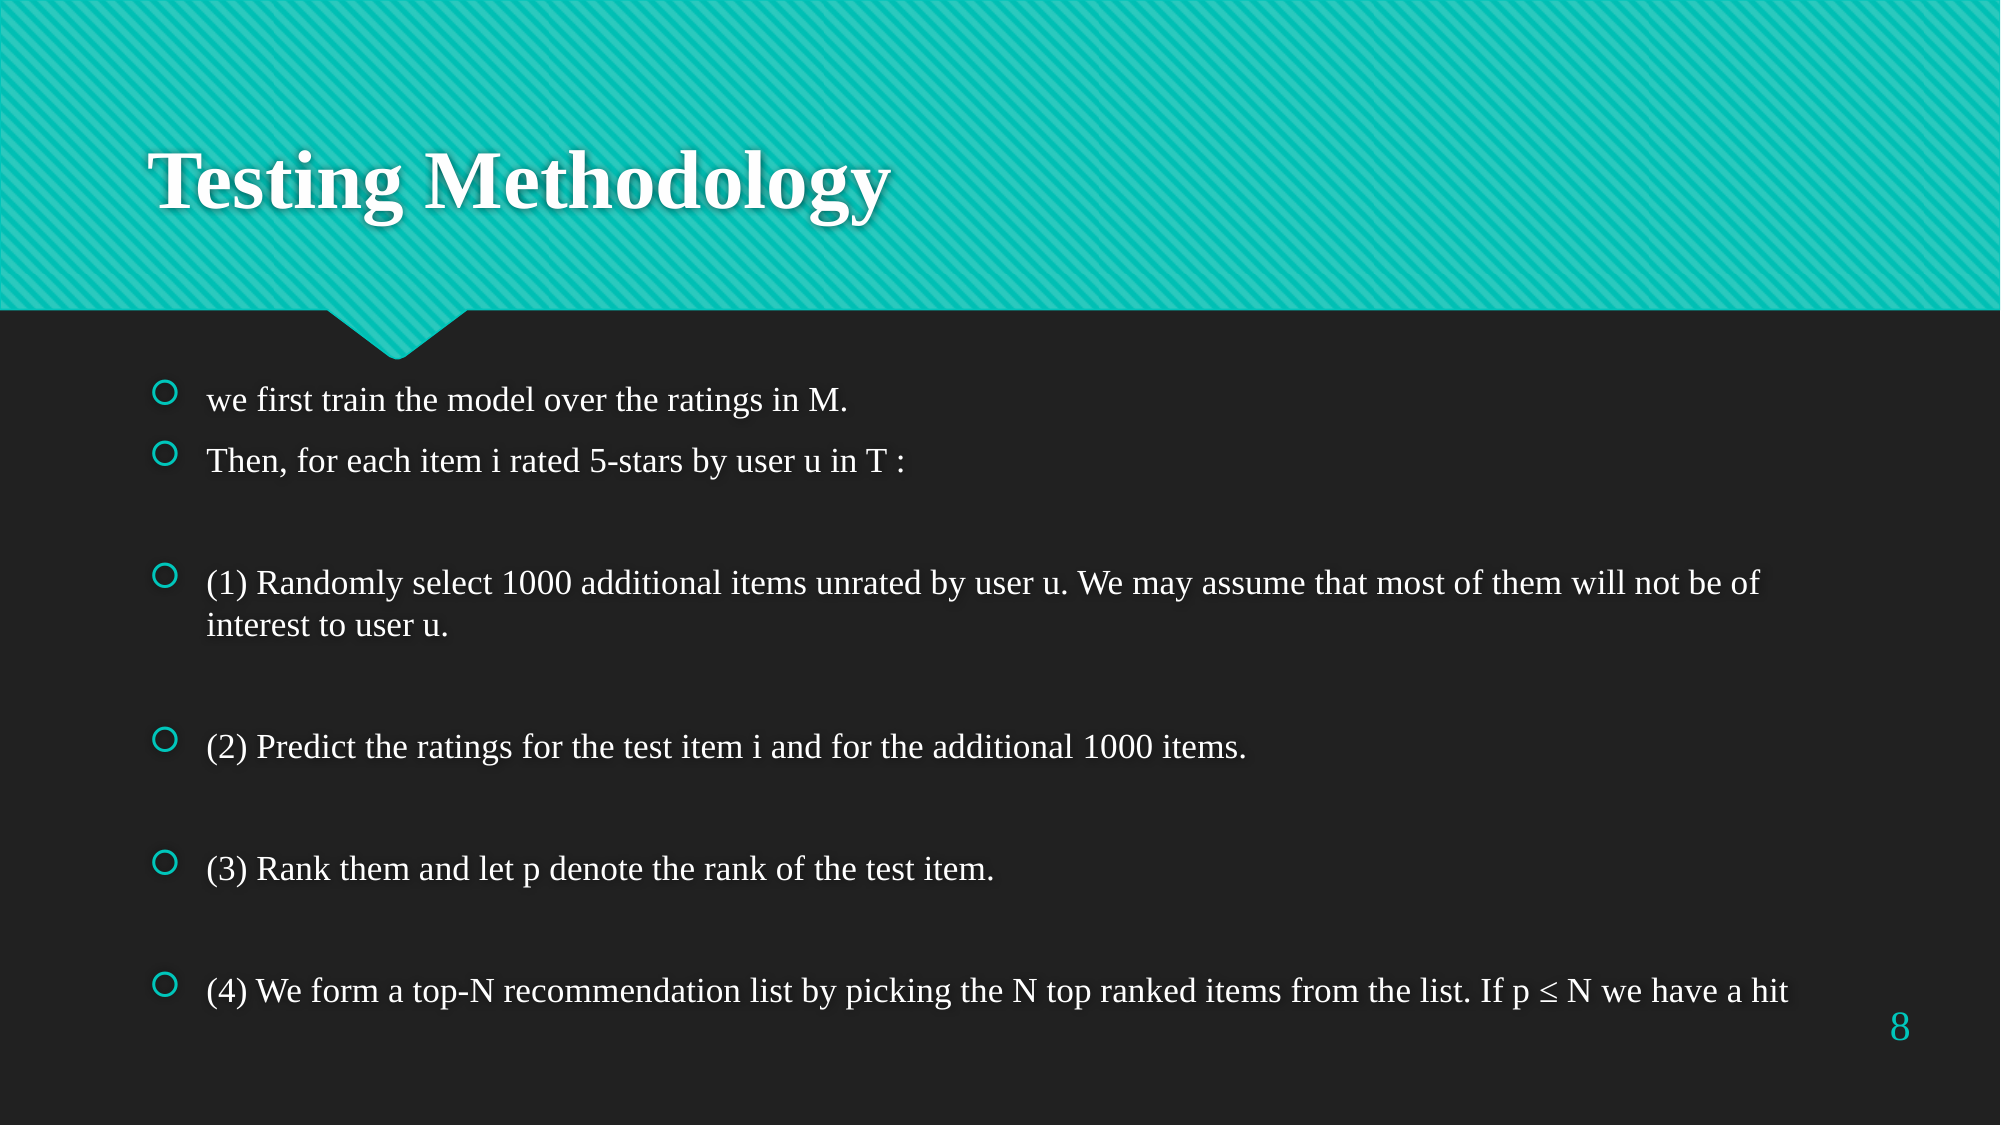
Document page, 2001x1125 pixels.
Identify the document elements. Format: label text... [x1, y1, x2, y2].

title Testing Methodology [132, 73, 1868, 233]
list we first train the model over the ratings in M. Then, for each item i rated 5-stars by user u in T : (1) Randomly select 1000 additional items unrated by user u. We may assume that most of them will not be of interest to user u. (2) Predict the ratings for the test item i and for the additional 1000 items. (3) Rank them and let p denote the rank of the test item. (4) We form a top-N recommendation list by picking the N top ranked items from the list. If p ≤ N we have a hit [134, 364, 1866, 1022]
slide_number 8 [1751, 970, 1926, 1051]
